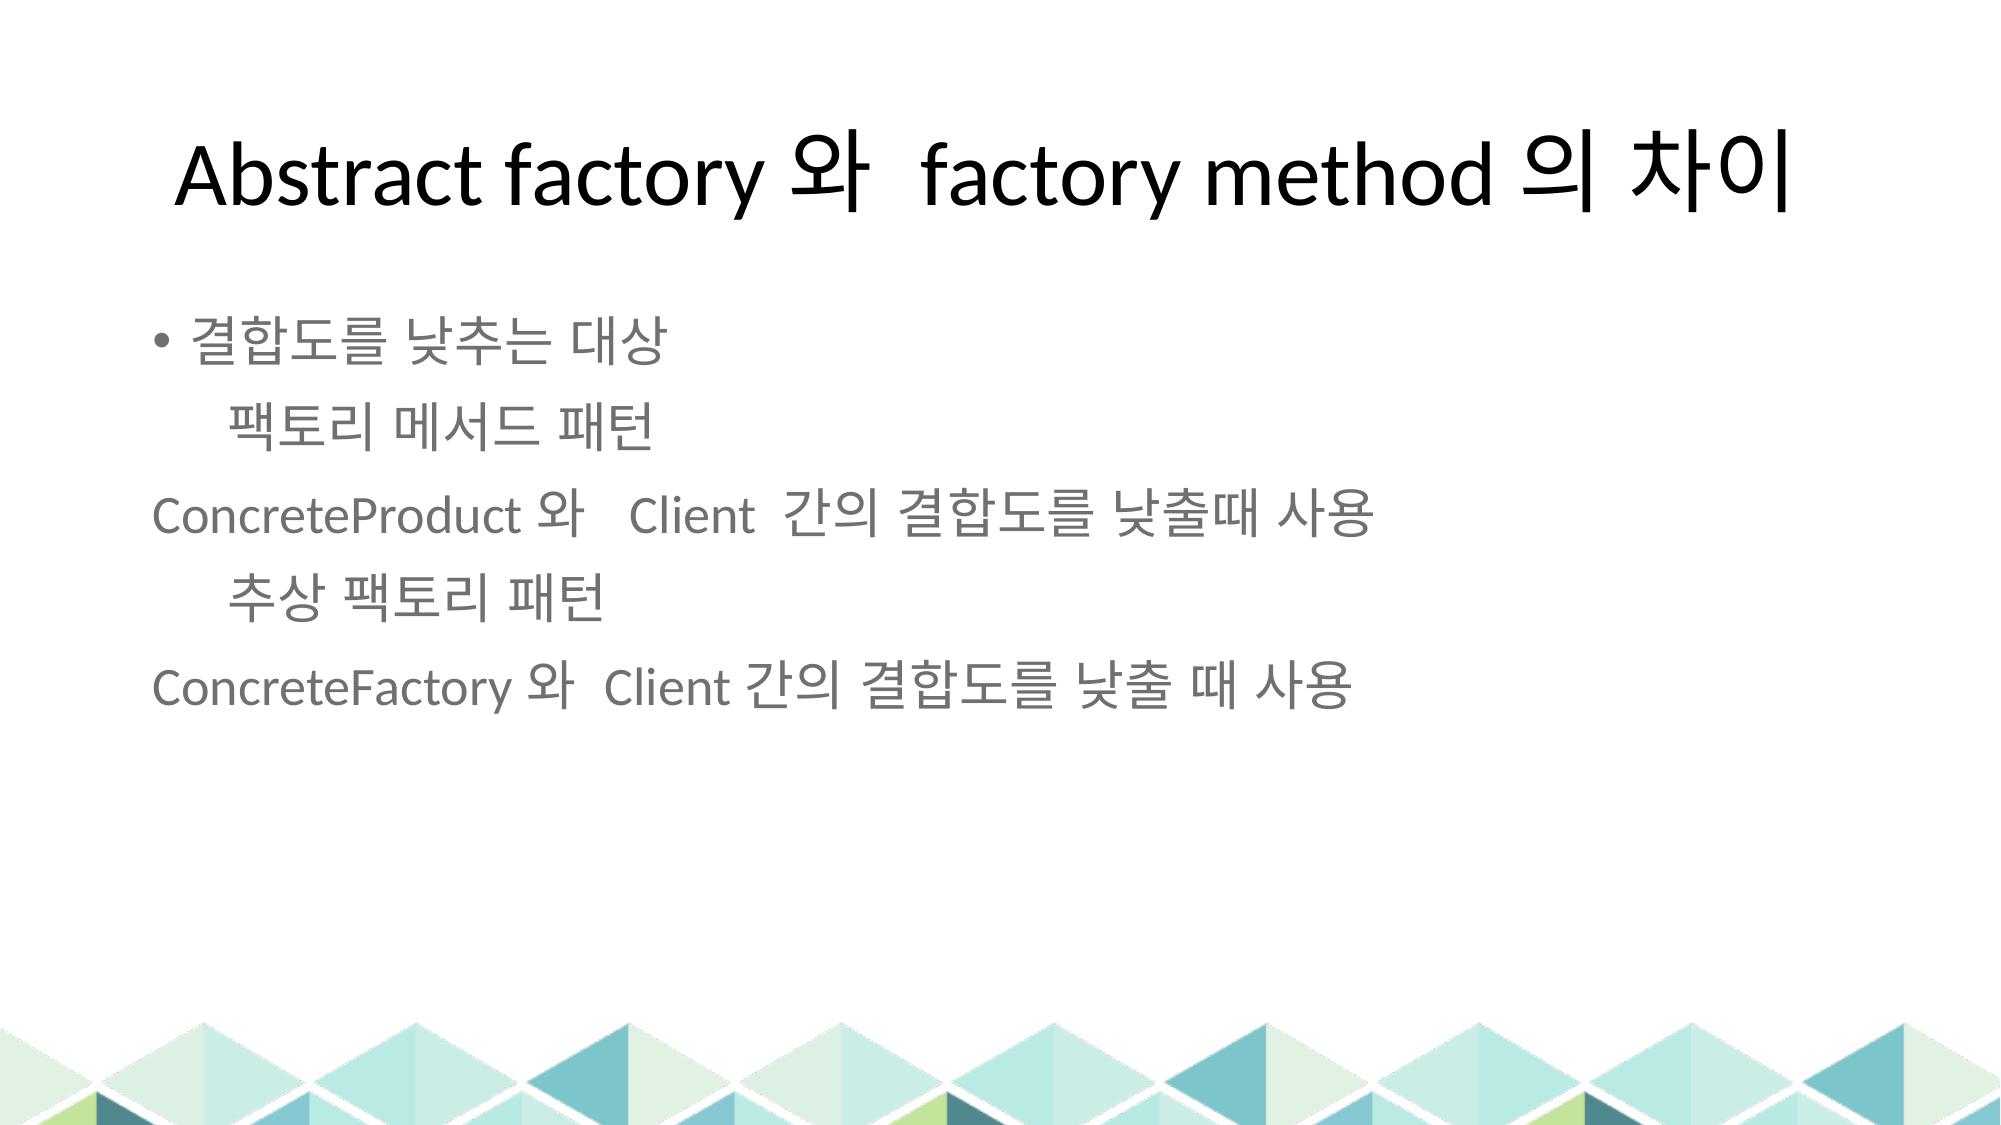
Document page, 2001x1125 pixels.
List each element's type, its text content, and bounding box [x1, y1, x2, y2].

title Abstract factory와 factory method의 차이 [137, 59, 1863, 278]
picture [0, 0, 2001, 1125]
list 결합도를 낮추는 대상 팩토리 메서드 패턴 ConcreteProduct와 Client 간의 결합도를 낮출때 사용 추상 팩토리 패턴 ConcreteFactory와 Client간의 결합도를 낮출 때 사용 [137, 299, 1863, 1014]
